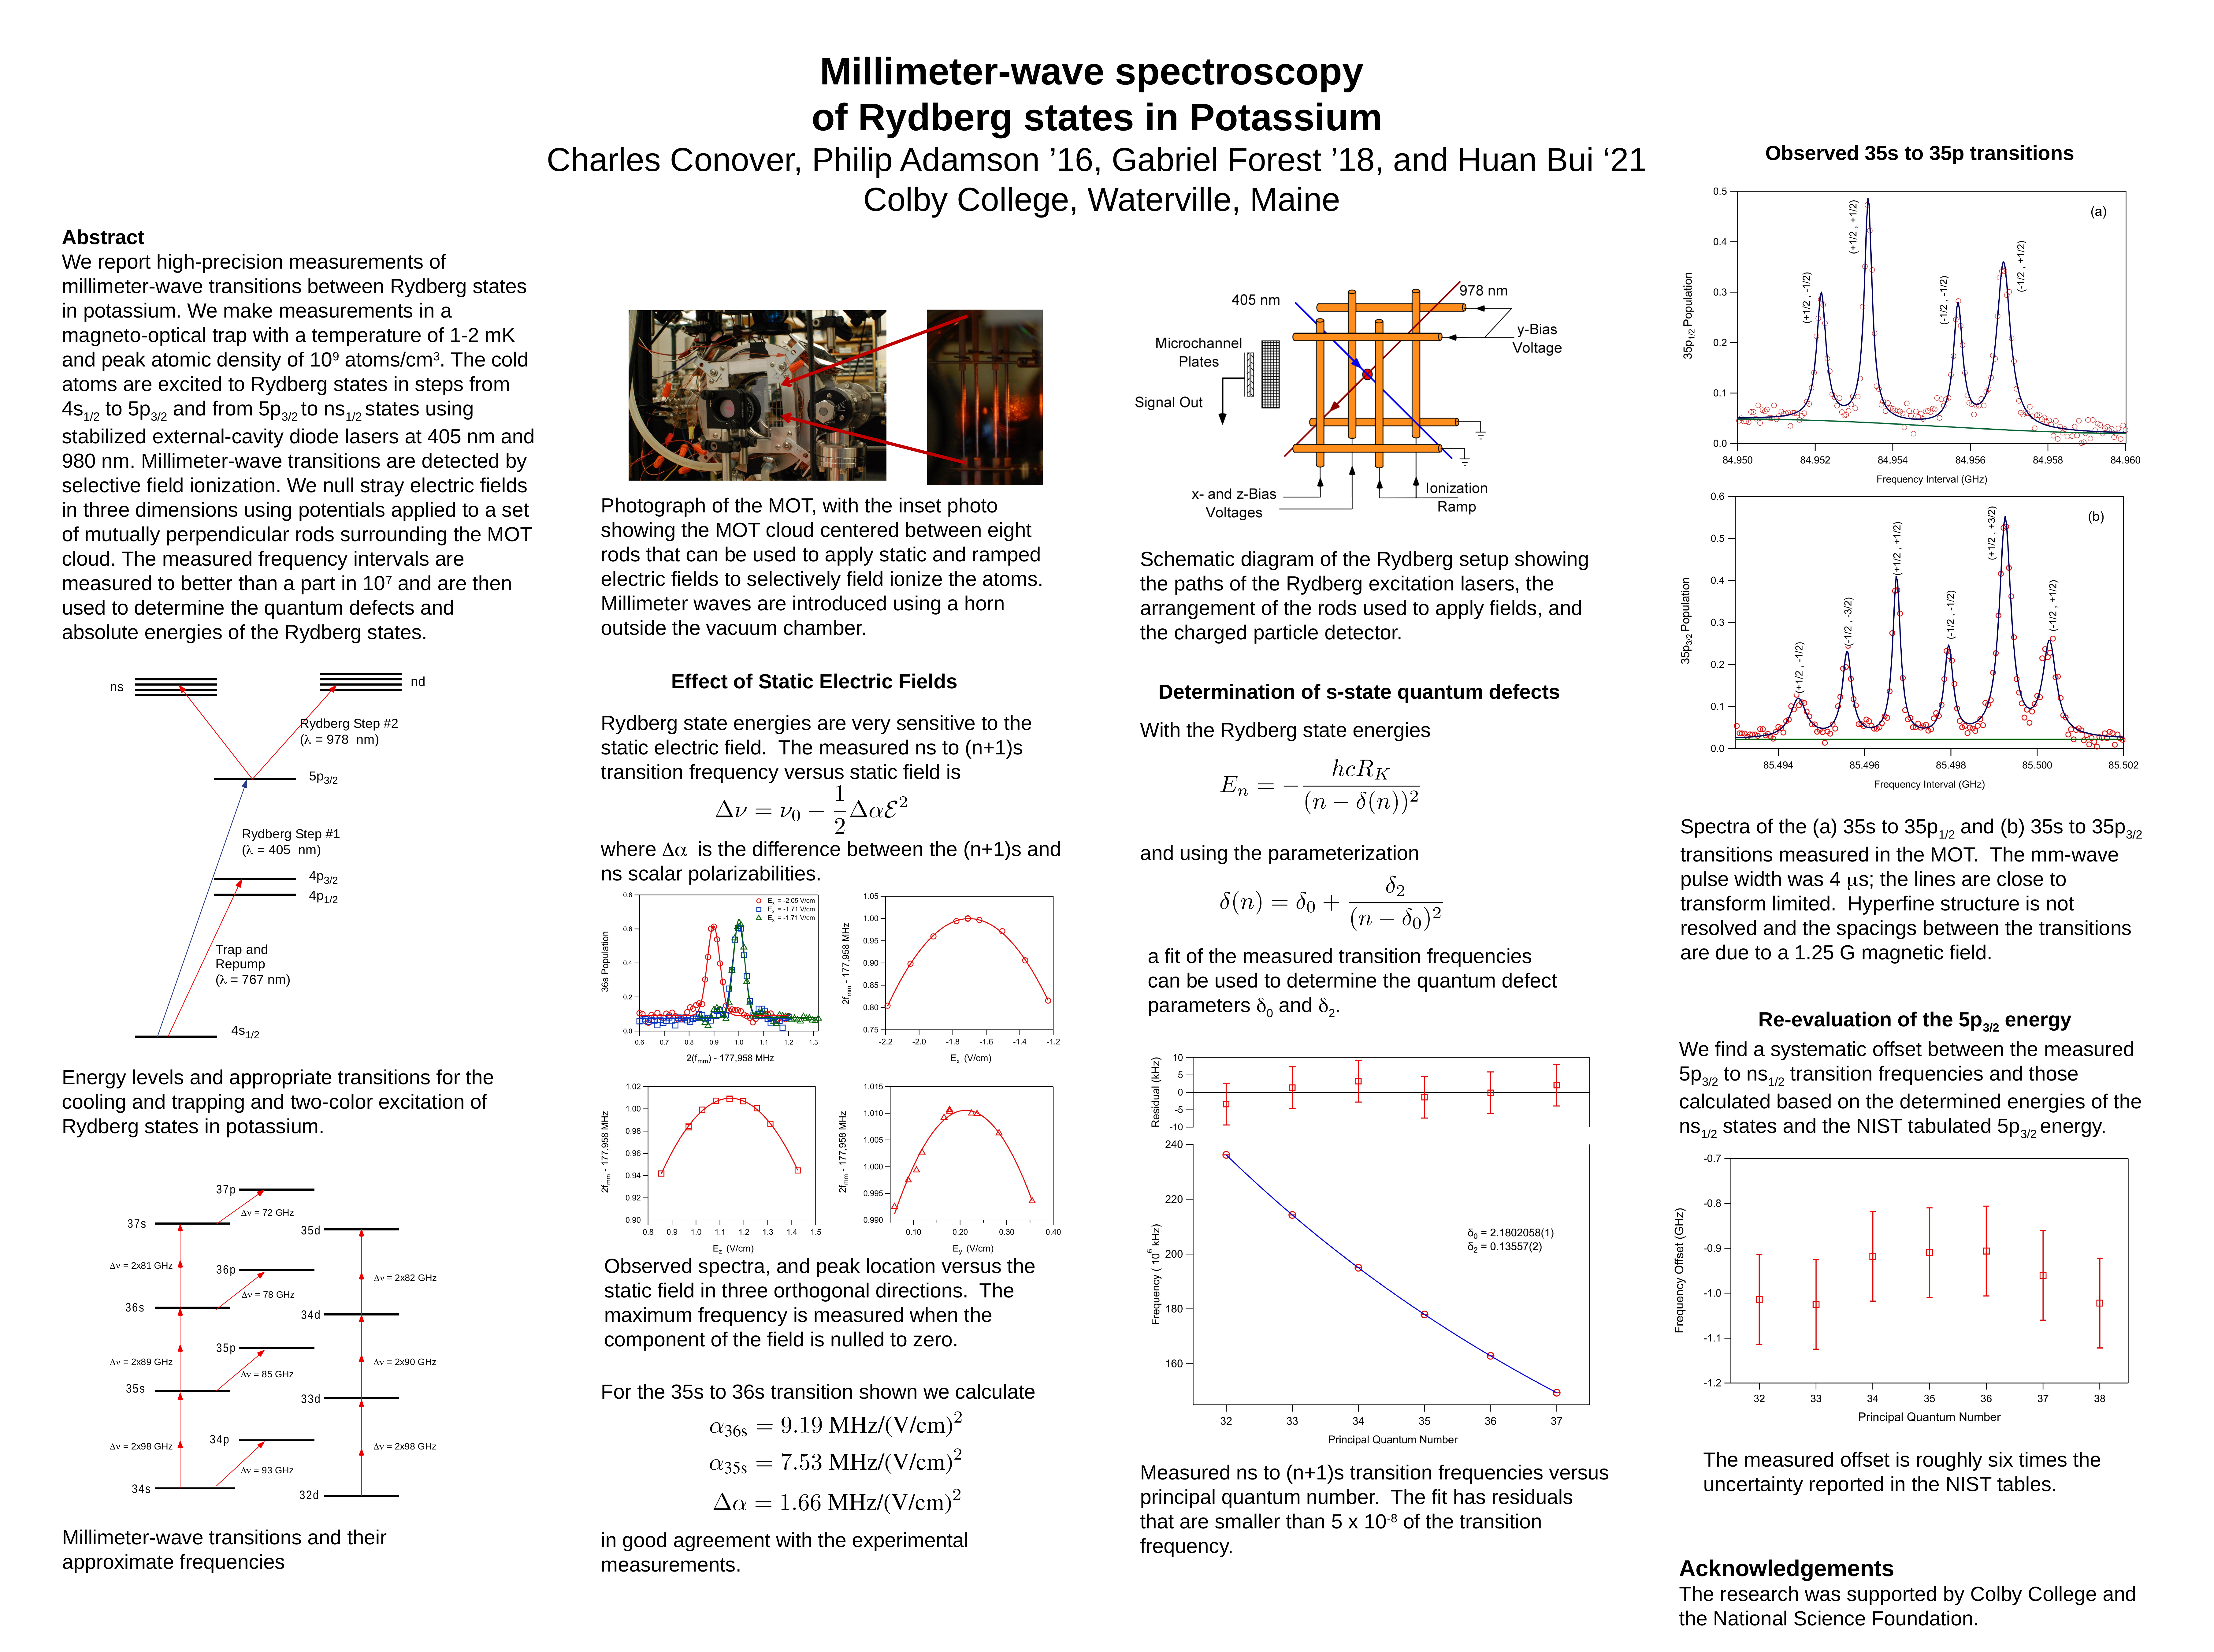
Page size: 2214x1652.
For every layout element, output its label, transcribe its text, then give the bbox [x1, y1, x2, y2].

text_box Spectra of the (a) 35s to 35p1/2 and (b) 35s to 35p3/2 transitions measured in the MOT. The mm-wave pulse width was 4 ms; the lines are close to transform limited. Hyperfine structure is not resolved and the spacings between the transitions are due to a 1.25 G magnetic field. [1676, 811, 2158, 956]
text_box Observed spectra, and peak location versus the static field in three orthogonal directions. The maximum frequency is measured when the component of the field is nulled to zero. [600, 1250, 1084, 1349]
picture [713, 1489, 960, 1515]
text_box Energy levels and appropriate transitions for the cooling and trapping and two-color excitation of Rydberg states in potassium. [57, 1062, 542, 1127]
picture [596, 883, 1079, 1258]
text_box Observed 35s to 35p transitions [1761, 137, 2119, 174]
picture [1674, 175, 2157, 794]
text_box Measured ns to (n+1)s transition frequencies versus principal quantum number. The fit has residuals that are smaller than 5 x 10-8 of the transition frequency. [1135, 1457, 1618, 1564]
text_box Millimeter-wave transitions and their approximate frequencies [58, 1522, 453, 1579]
picture [1135, 1046, 1618, 1446]
picture [1135, 281, 1562, 520]
text_box Effect of Static Electric Fields [667, 666, 1004, 704]
text_box Rydberg state energies are very sensitive to the static electric field. The measured ns to (n+1)s transition frequency versus static field is [596, 707, 1081, 806]
text_box Schematic diagram of the Rydberg setup showing the paths of the Rydberg excitation lasers, the arrangement of the rods used to apply fields, and the charged particle detector. [1135, 543, 1620, 642]
text_box Acknowledgements The research was supported by Colby College and the National Science Foundation. [1674, 1551, 2156, 1635]
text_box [629, 310, 1043, 485]
text_box and using the parameterization [1135, 837, 1561, 887]
text_box Re-evaluation of the 5p3/2 energy [1754, 1004, 2112, 1033]
text_box a fit of the measured transition frequencies can be used to determine the quantum defect parameters d0 and d2. [1143, 941, 1569, 990]
picture [1673, 1147, 2155, 1424]
text_box The measured offset is roughly six times the uncertainty reported in the NIST tables. [1699, 1444, 2158, 1511]
picture [110, 673, 432, 1043]
text_box We find a systematic offset between the measured 5p3/2 to ns1/2 transition frequencies and those calculated based on the determined energies of the ns1/2 states and the NIST tabulated 5p3/2 energy. [1674, 1033, 2156, 1141]
text_box With the Rydberg state energies [1135, 714, 1561, 764]
text_box Determination of s-state quantum defects [1154, 676, 1591, 716]
picture [1220, 759, 1420, 814]
text_box Abstract We report high-precision measurements of millimeter-wave transitions between Rydberg states in potassium. We make measurements in a magneto-optical trap with a temperature of 1-2 mK and peak atomic density of 109 atoms/cm3. The cold atoms are excited to Rydberg states in steps from 4s1/2 to 5p3/2 and from 5p3/2 to ns1/2 states using stabilized external-cavity diode lasers at 405 nm and 980 nm. Millimeter-wave transitions are detected by selective field ionization. We null stray electric fields in three dimensions using potentials applied to a set of mutually perpendicular rods surrounding the MOT cloud. The measured frequency intervals are measured to better than a part in 107 and are then used to determine the quantum defects and absolute energies of the Rydberg states. [57, 221, 542, 671]
text_box For the 35s to 36s transition shown we calculate [596, 1376, 1078, 1422]
picture [710, 1411, 962, 1437]
text_box where Da is the difference between the (n+1)s and ns scalar polarizabilities. [596, 833, 1081, 932]
picture [110, 1182, 437, 1502]
picture [715, 785, 907, 834]
text_box Photograph of the MOT, with the inset photo showing the MOT cloud centered between eight rods that can be used to apply static and ramped electric fields to selectively field ionize the atoms. Millimeter waves are introduced using a horn outside the vacuum chamber. [596, 490, 1081, 608]
text_box Millimeter-wave spectroscopy of Rydberg states in Potassium Charles Conover, Philip Adamson ’16, Gabriel Forest ’18, and Huan Bui ‘21 Colby College, Waterville, Maine [469, 19, 1726, 245]
text_box in good agreement with the experimental measurements. [596, 1524, 1052, 1593]
picture [1220, 876, 1443, 931]
picture [710, 1448, 961, 1474]
